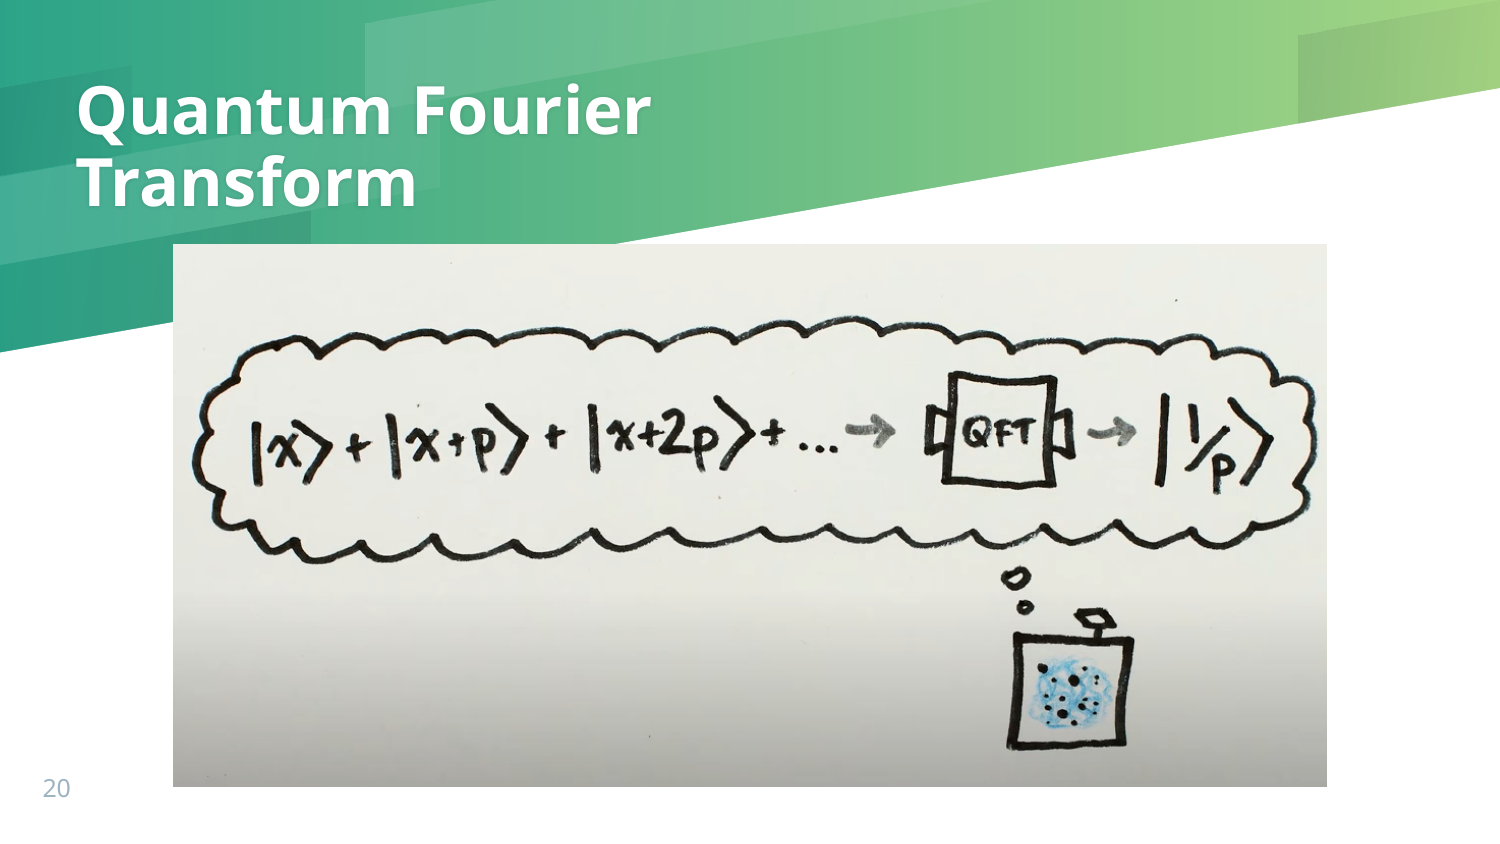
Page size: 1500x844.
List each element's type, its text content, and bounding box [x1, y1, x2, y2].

picture [173, 244, 1327, 788]
title Quantum Fourier Transform [75, 0, 975, 298]
list [192, 311, 1386, 827]
slide_number 20 [42, 766, 122, 807]
